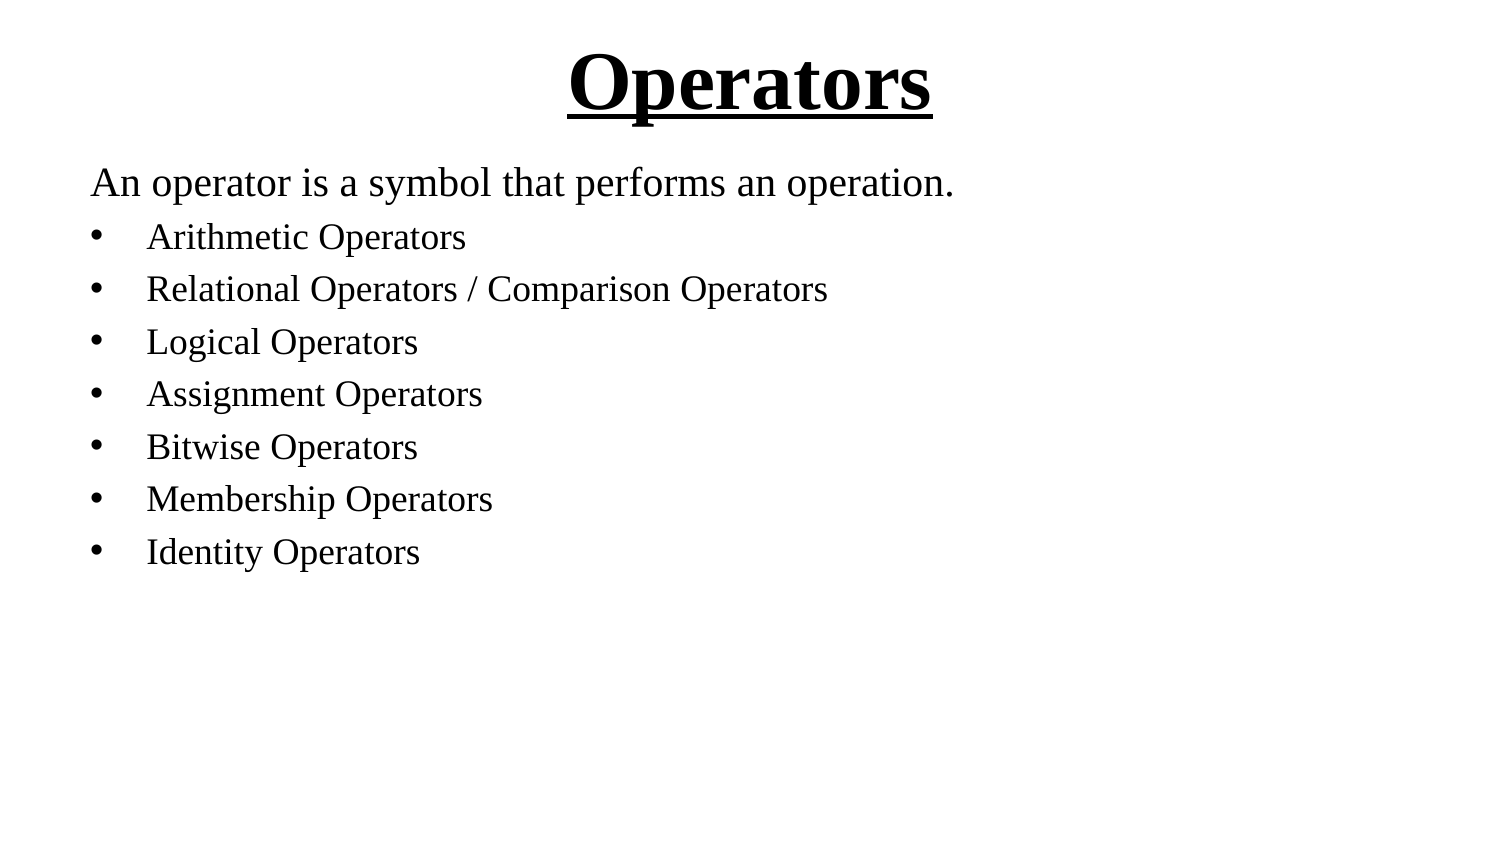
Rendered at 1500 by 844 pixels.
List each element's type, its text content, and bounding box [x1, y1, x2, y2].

title Operators [75, 6, 1425, 146]
list An operator is a symbol that performs an operation. Arithmetic Operators Relational Operators / Comparison Operators Logical Operators Assignment Operators Bitwise Operators Membership Operators Identity Operators [75, 146, 1425, 785]
